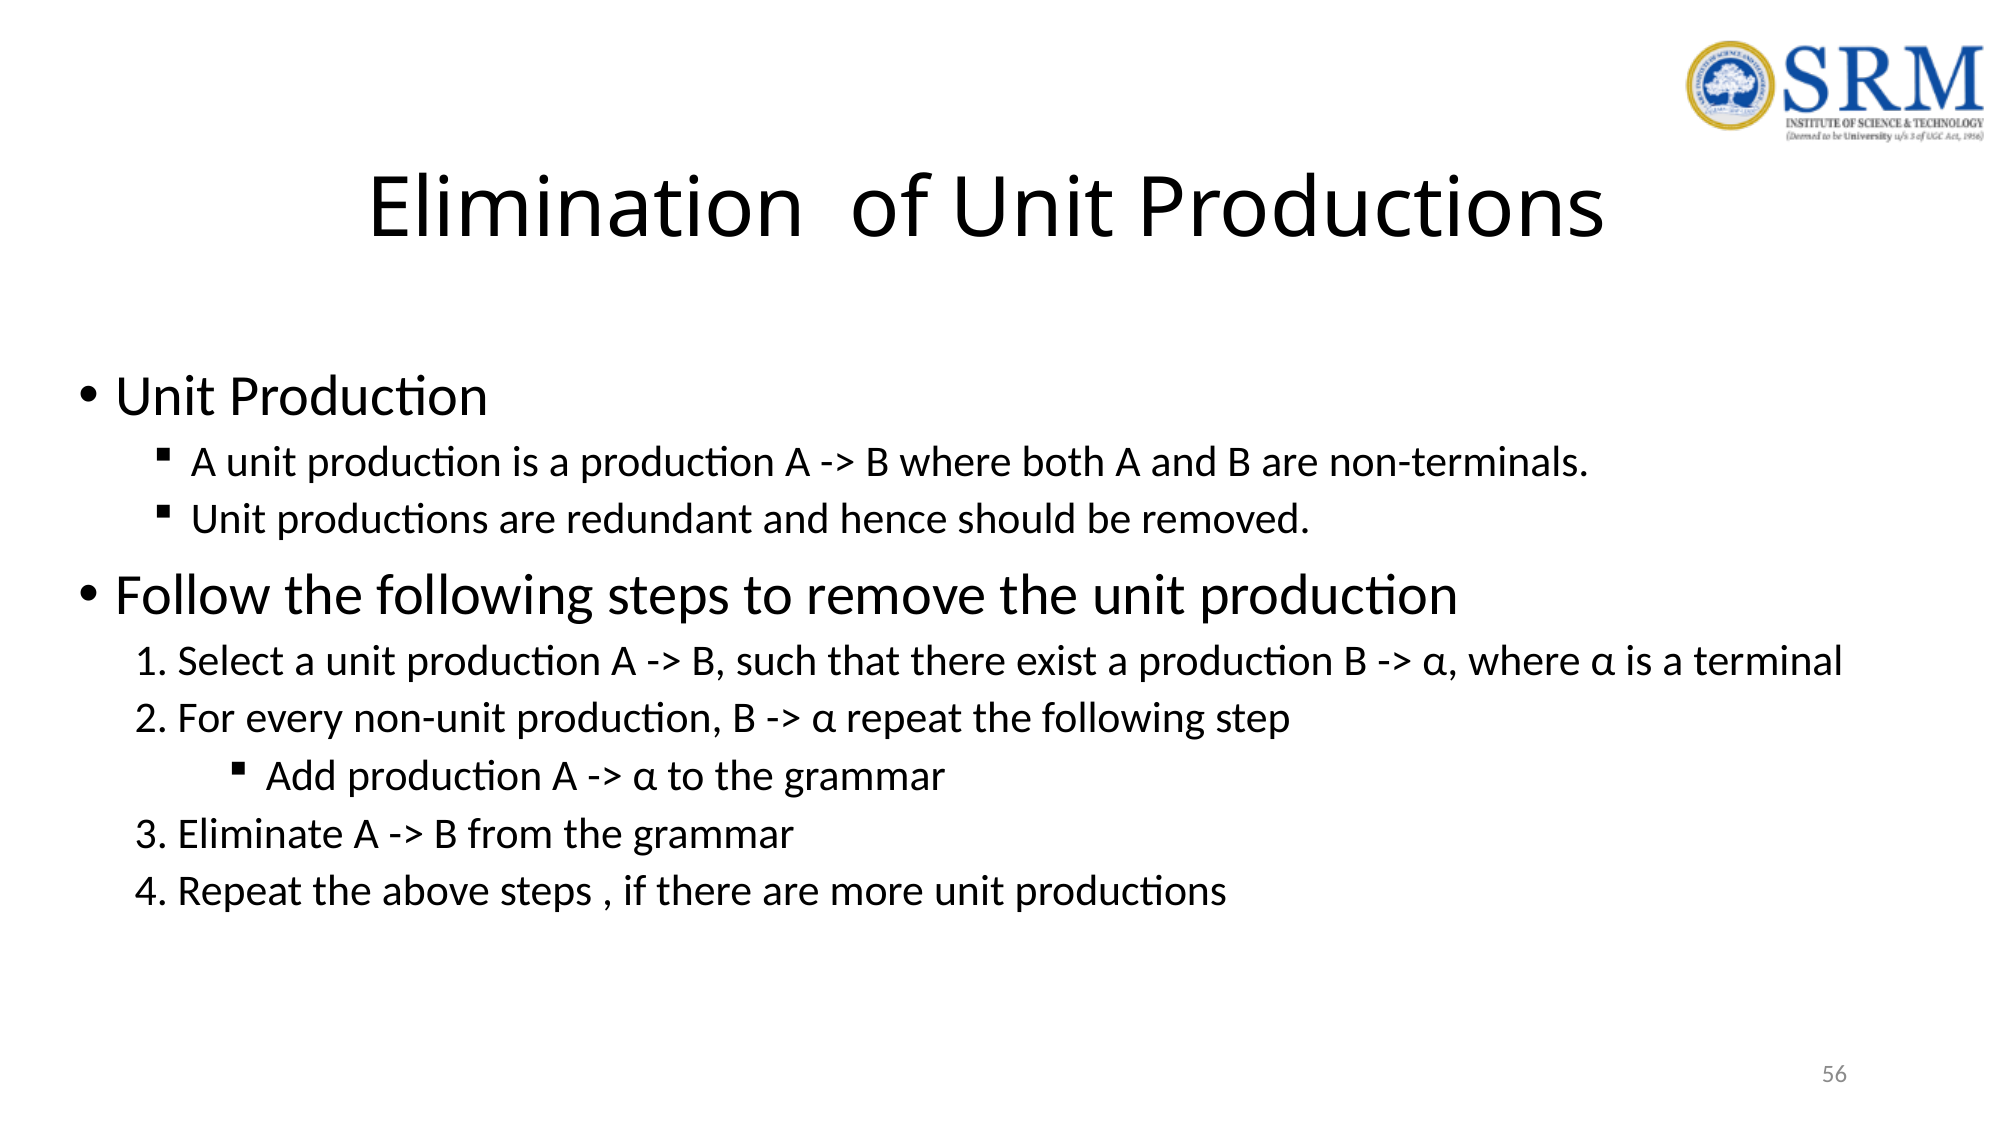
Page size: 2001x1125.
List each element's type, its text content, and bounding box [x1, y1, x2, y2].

picture [1674, 0, 1993, 182]
list Unit Production A unit production is a production A -> B where both A and B are non-terminals. Unit productions are redundant and hence should be removed. Follow the following steps to remove the unit production 1. Select a unit production A -> B, such that there exist a production B -> α, where α is a terminal 2. For every non-unit production, B -> α repeat the following step Add production A -> α to the grammar 3. Eliminate A -> B from the grammar 4. Repeat the above steps , if there are more unit productions [63, 357, 1901, 994]
title Elimination of Unit Productions [340, 155, 1634, 265]
slide_number 56 [1412, 1042, 1863, 1103]
